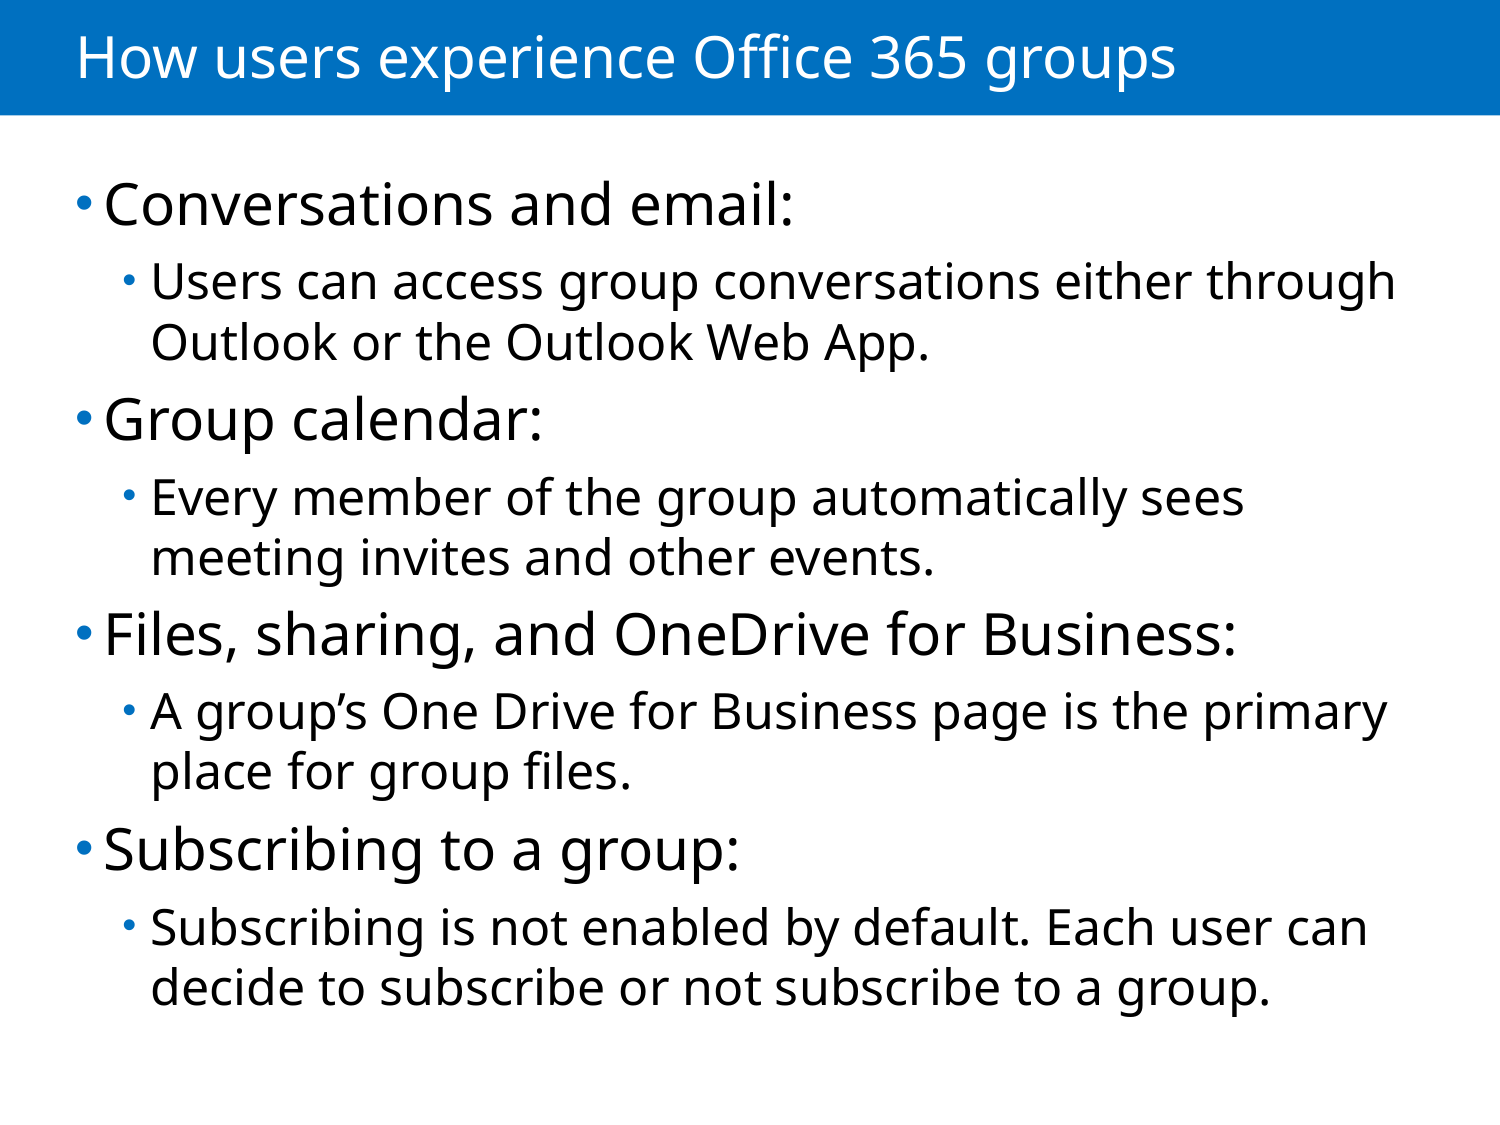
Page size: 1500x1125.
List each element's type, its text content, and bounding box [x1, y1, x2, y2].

title How users experience Office 365 groups [75, 0, 1351, 122]
text_box Conversations and email: Users can access group conversations either through Outlook or the Outlook Web App. Group calendar: Every member of the group automatically sees meeting invites and other events. Files, sharing, and OneDrive for Business: A group’s One Drive for Business page is the primary place for group files. Subscribing to a group: Subscribing is not enabled by default. Each user can decide to subscribe or not subscribe to a group. [75, 167, 1408, 1012]
